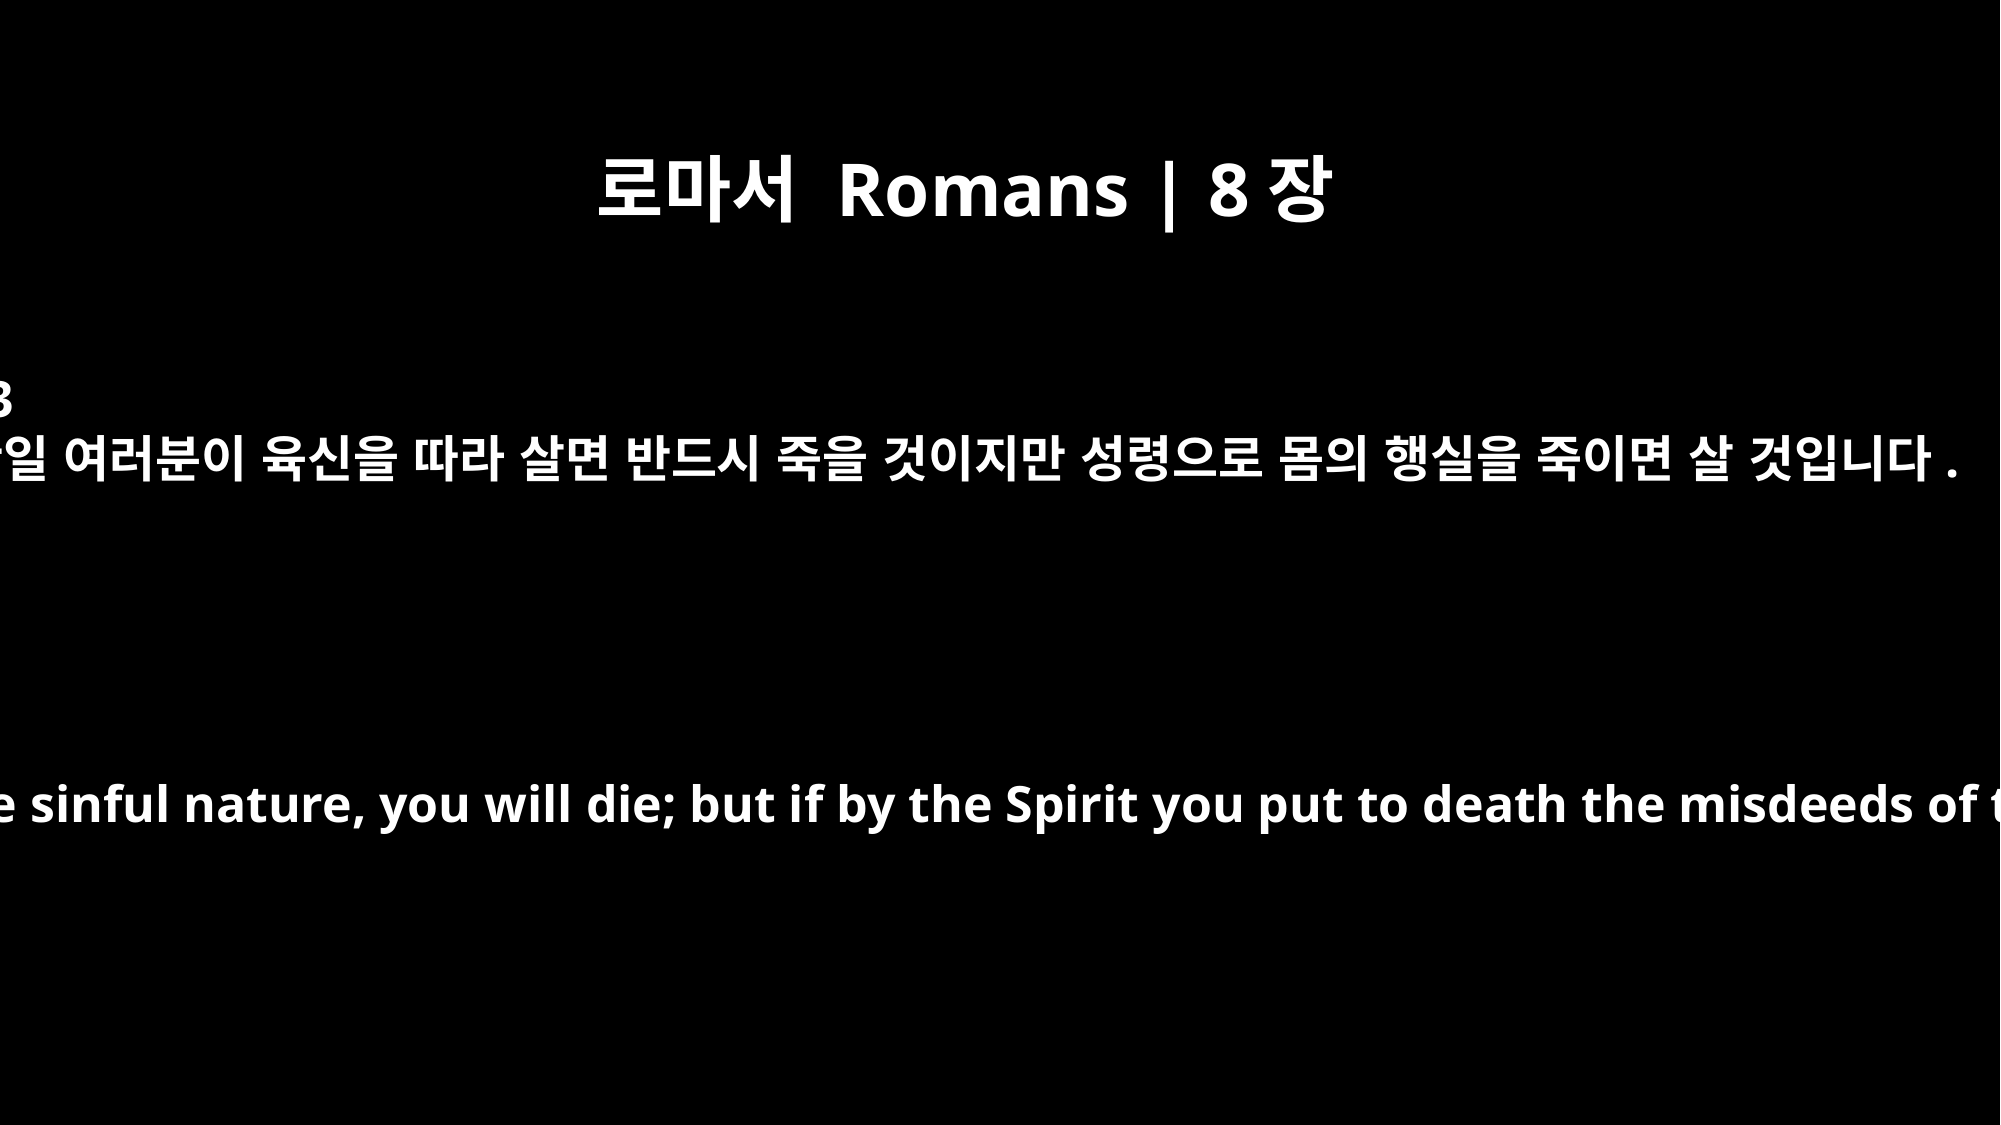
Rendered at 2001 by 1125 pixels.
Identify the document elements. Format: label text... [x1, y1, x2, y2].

text_box For if you live according to the sinful nature, you will die; but if by the Spirit you put to death the misdeeds of the body, you will live, [0, 764, 2000, 840]
text_box 로마서 Romans | 8장 [582, 136, 1350, 239]
text_box 13 만일 여러분이 육신을 따라 살면 반드시 죽을 것이지만 성령으로 몸의 행실을 죽이면 살 것입니다. [0, 359, 1975, 495]
